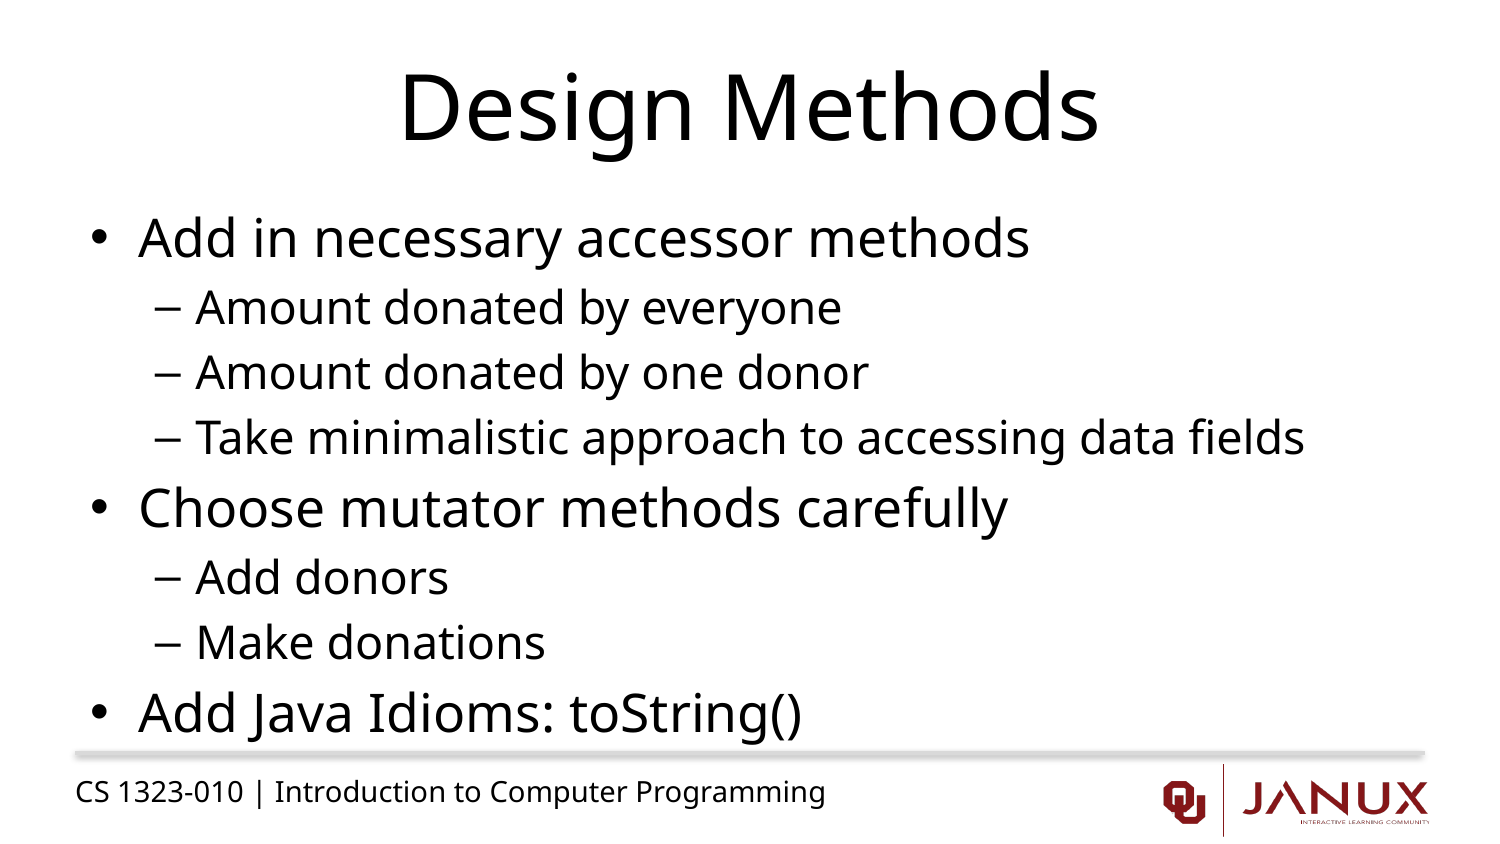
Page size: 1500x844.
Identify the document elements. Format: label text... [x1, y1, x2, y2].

title Design Methods [75, 33, 1425, 175]
list Add in necessary accessor methods Amount donated by everyone Amount donated by one donor Take minimalistic approach to accessing data fields Choose mutator methods carefully Add donors Make donations Add Java Idioms: toString() [75, 196, 1425, 754]
